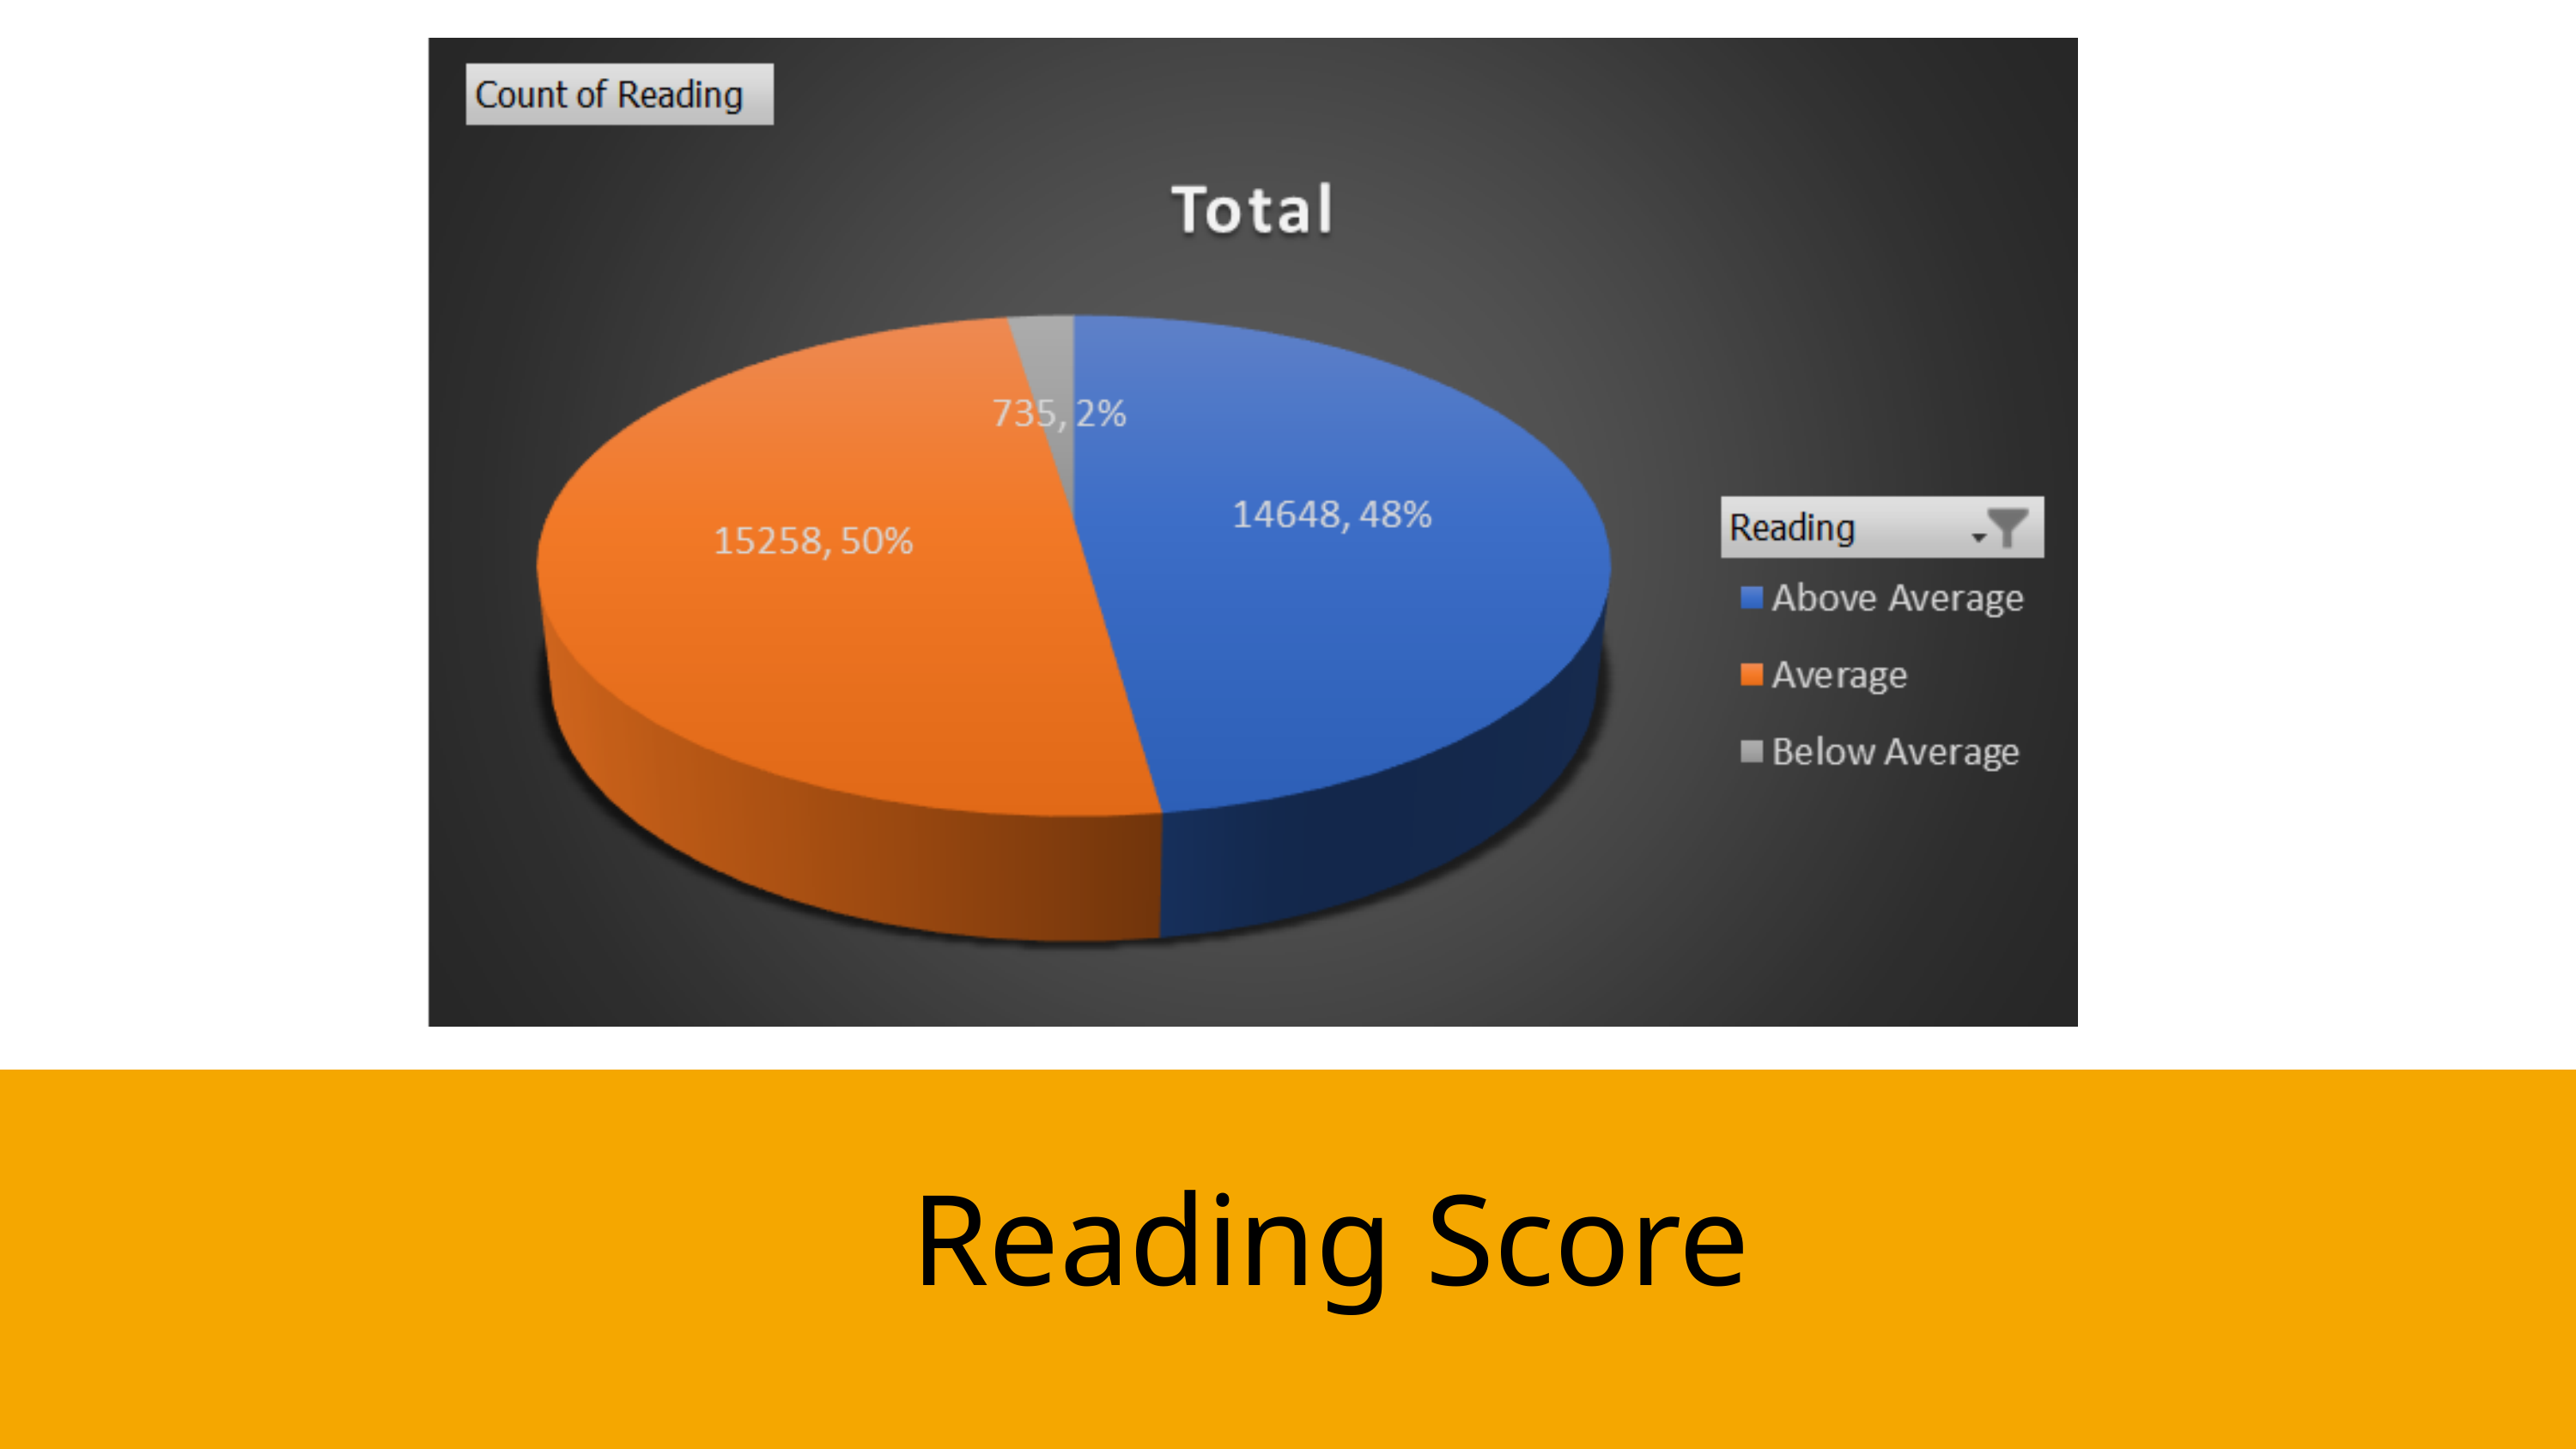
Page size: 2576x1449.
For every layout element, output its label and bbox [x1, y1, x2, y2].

picture [425, 37, 2079, 1027]
text_box [0, 1069, 2576, 1449]
